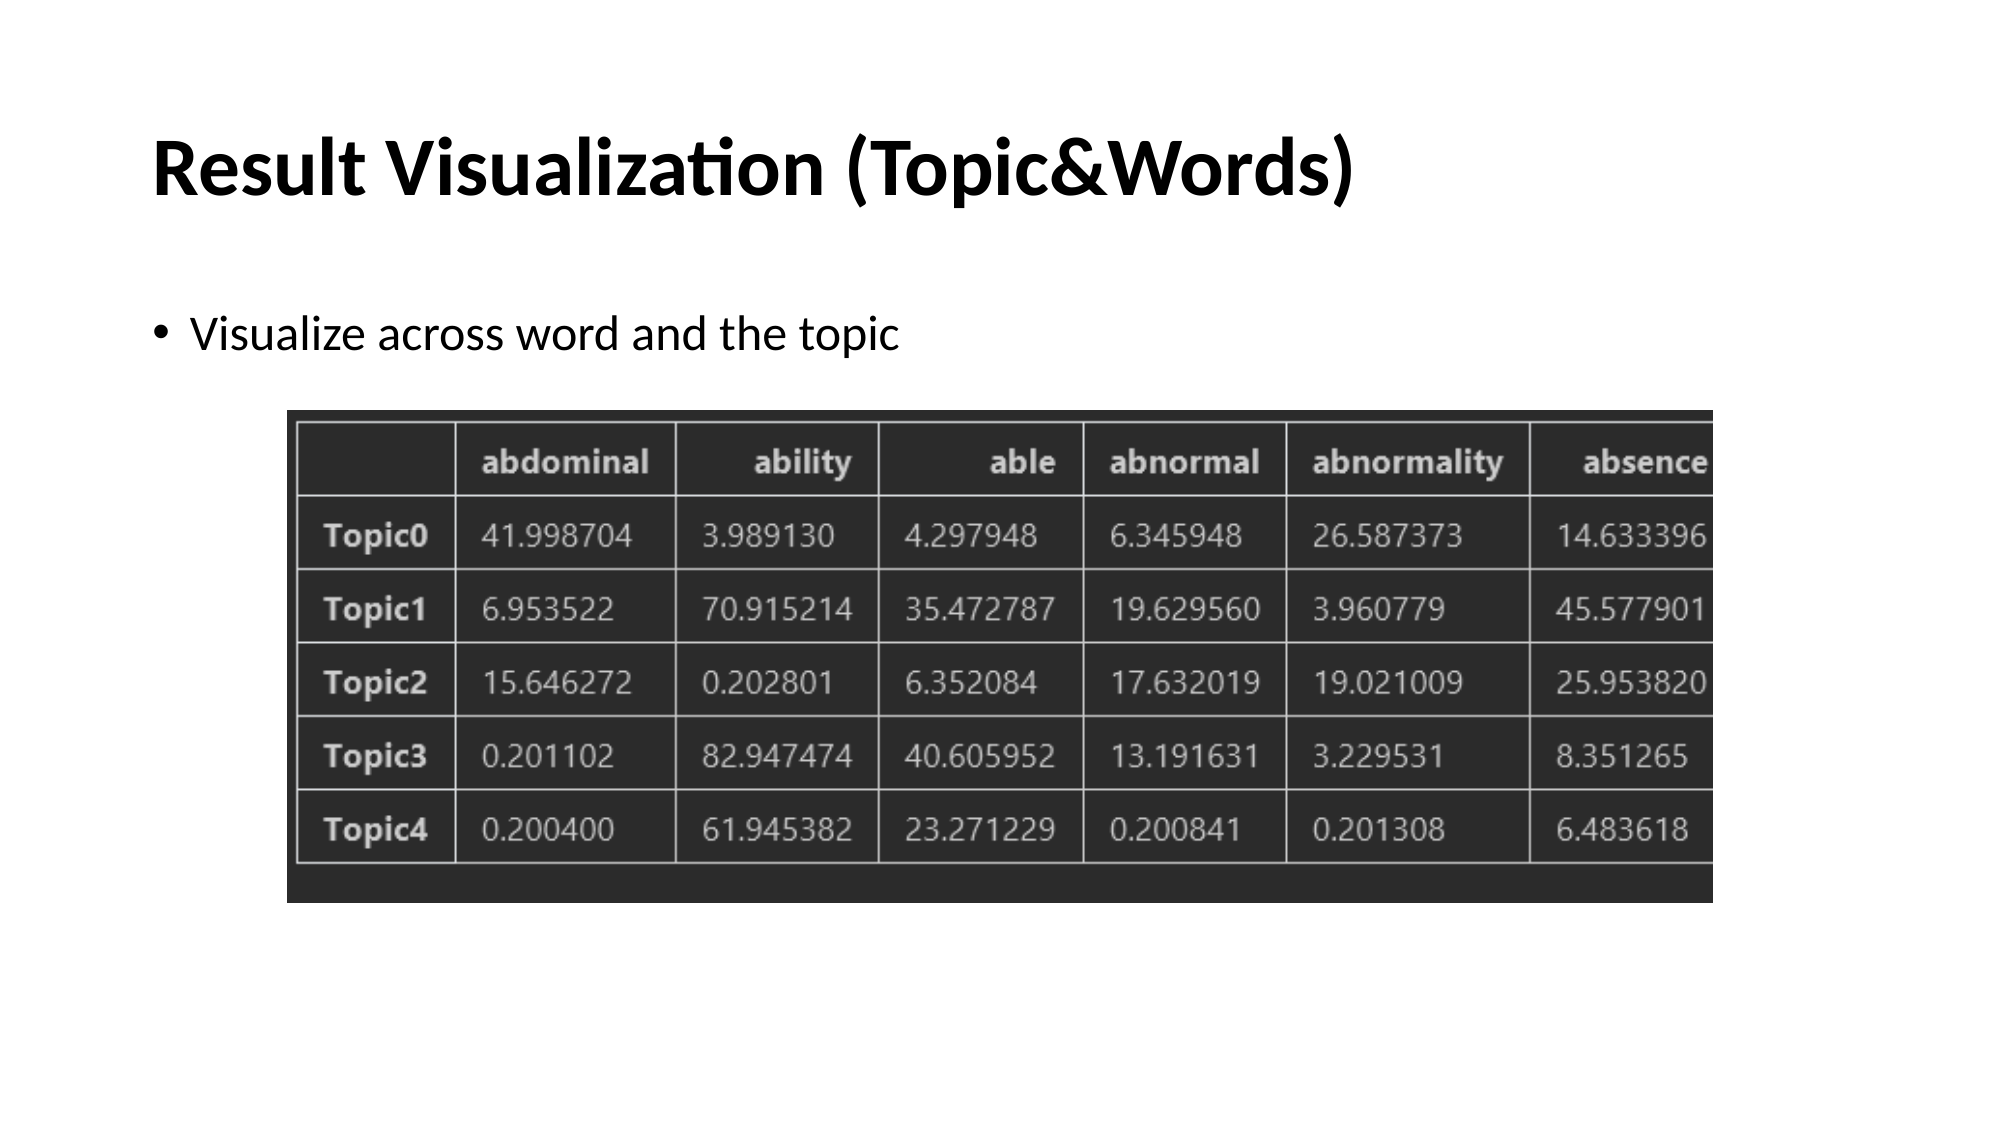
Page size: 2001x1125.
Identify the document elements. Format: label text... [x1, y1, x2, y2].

list Visualize across word and the topic [137, 299, 1863, 1014]
picture [287, 410, 1713, 903]
title Result Visualization (Topic&Words) [137, 59, 1863, 278]
